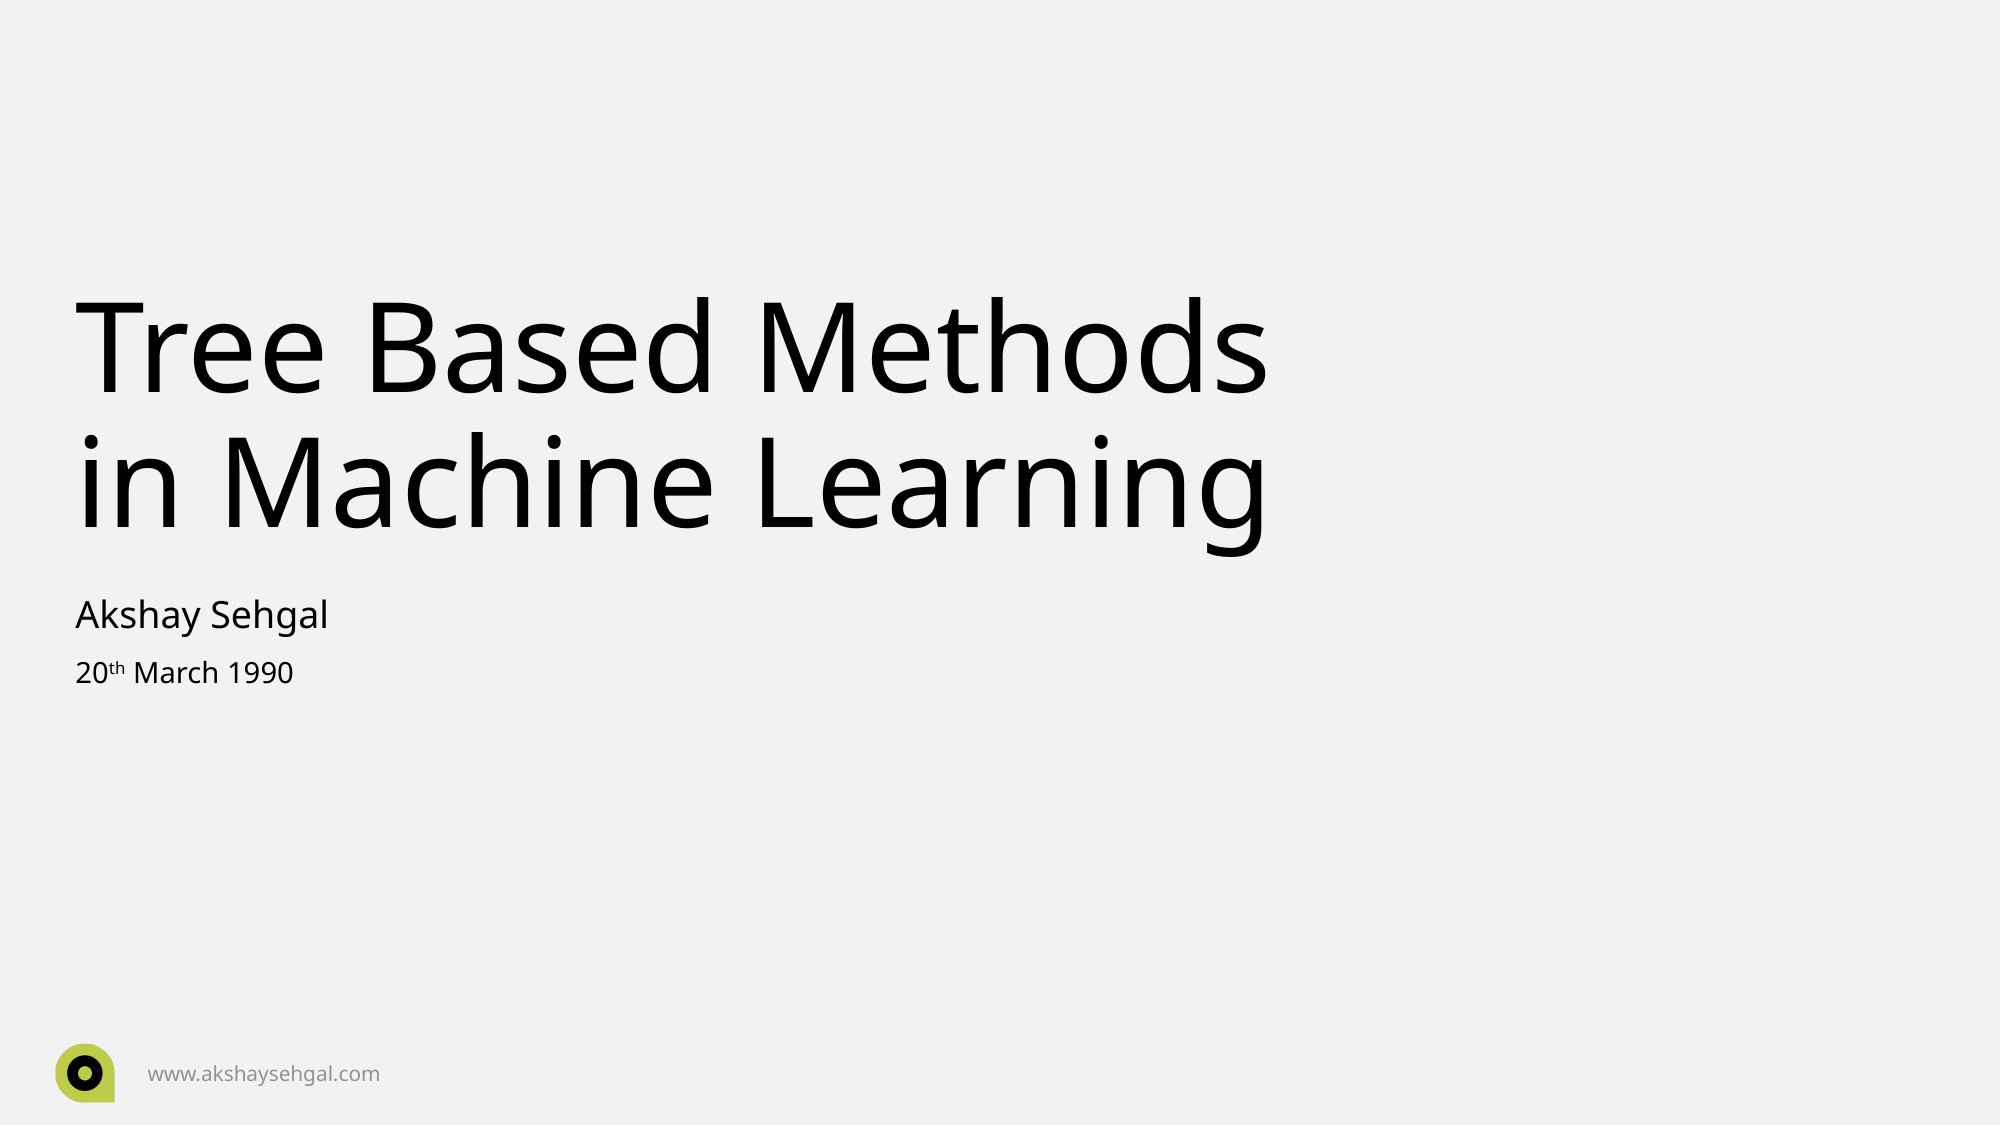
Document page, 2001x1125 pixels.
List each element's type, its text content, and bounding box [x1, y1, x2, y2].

title Tree Based Methods in Machine Learning [60, 184, 1300, 563]
footer www.akshaysehgal.com [132, 1042, 1381, 1103]
picture [54, 1042, 116, 1105]
subtitle Akshay Sehgal 20th March 1990 [60, 589, 1300, 852]
